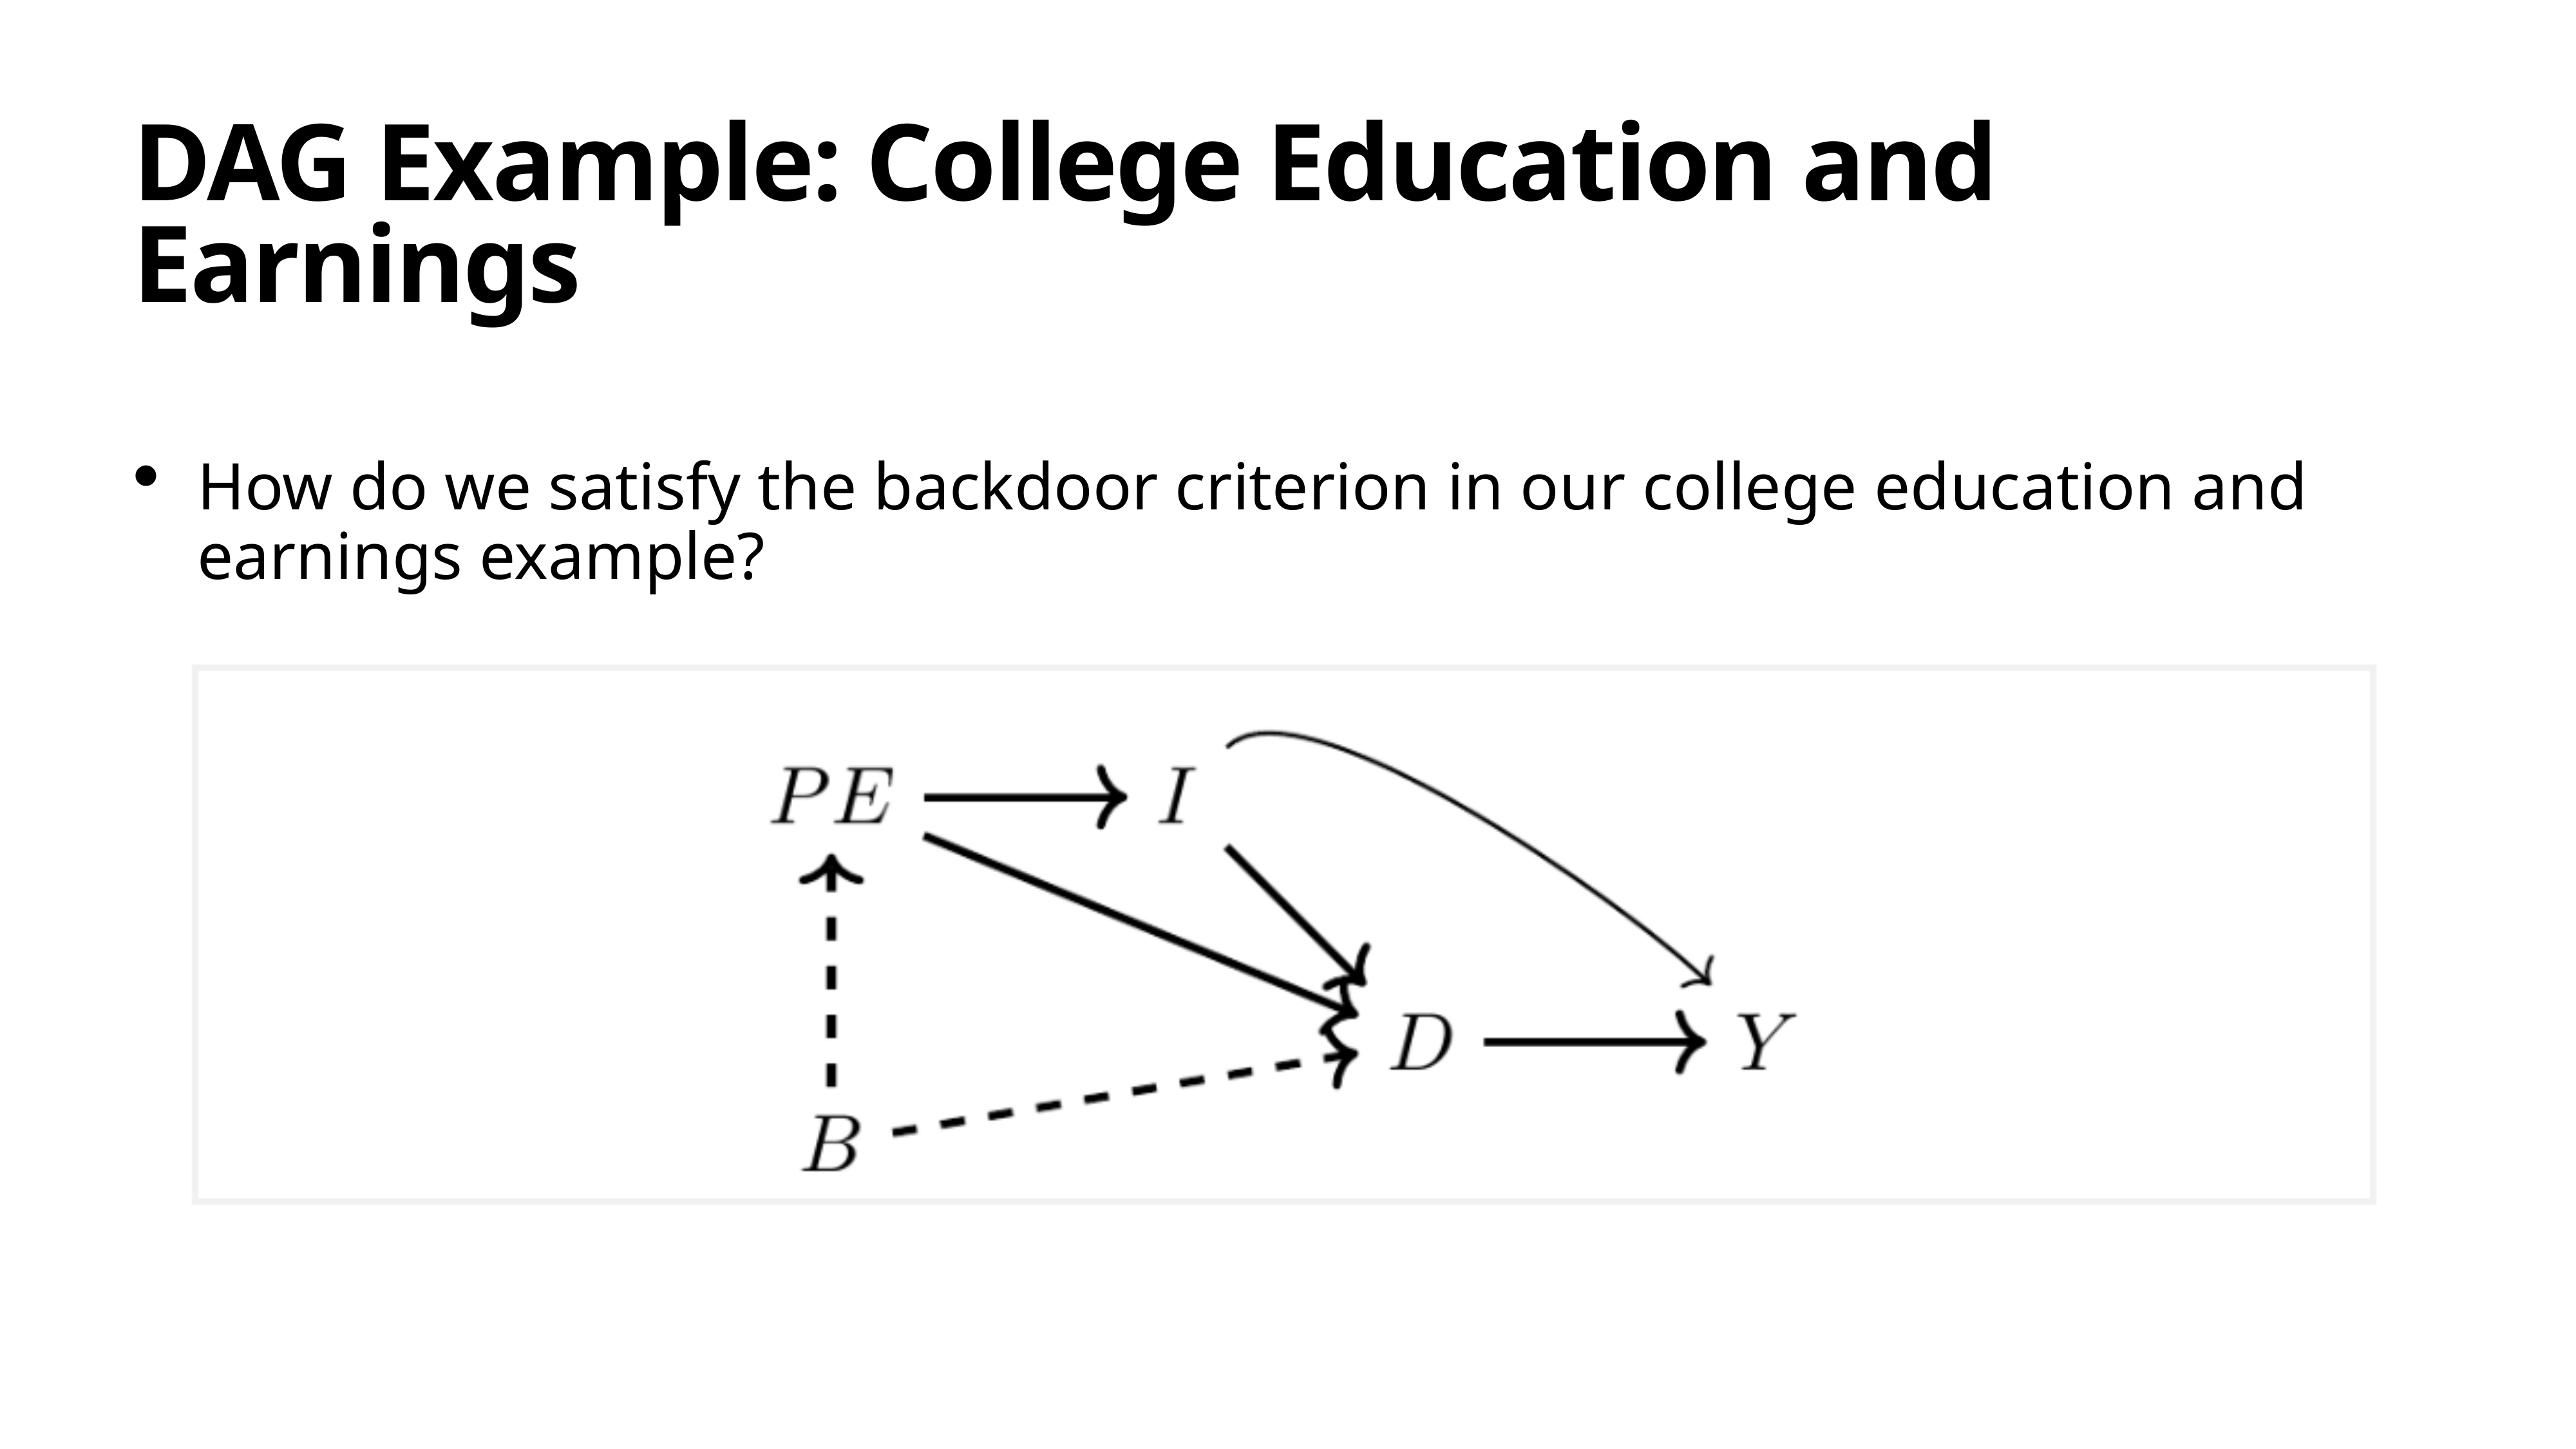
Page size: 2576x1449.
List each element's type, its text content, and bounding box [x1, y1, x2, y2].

picture [184, 659, 2392, 1215]
list How do we satisfy the backdoor criterion in our college education and earnings example? [127, 448, 2449, 1321]
title DAG Example: College Education and Earnings [127, 113, 2449, 266]
